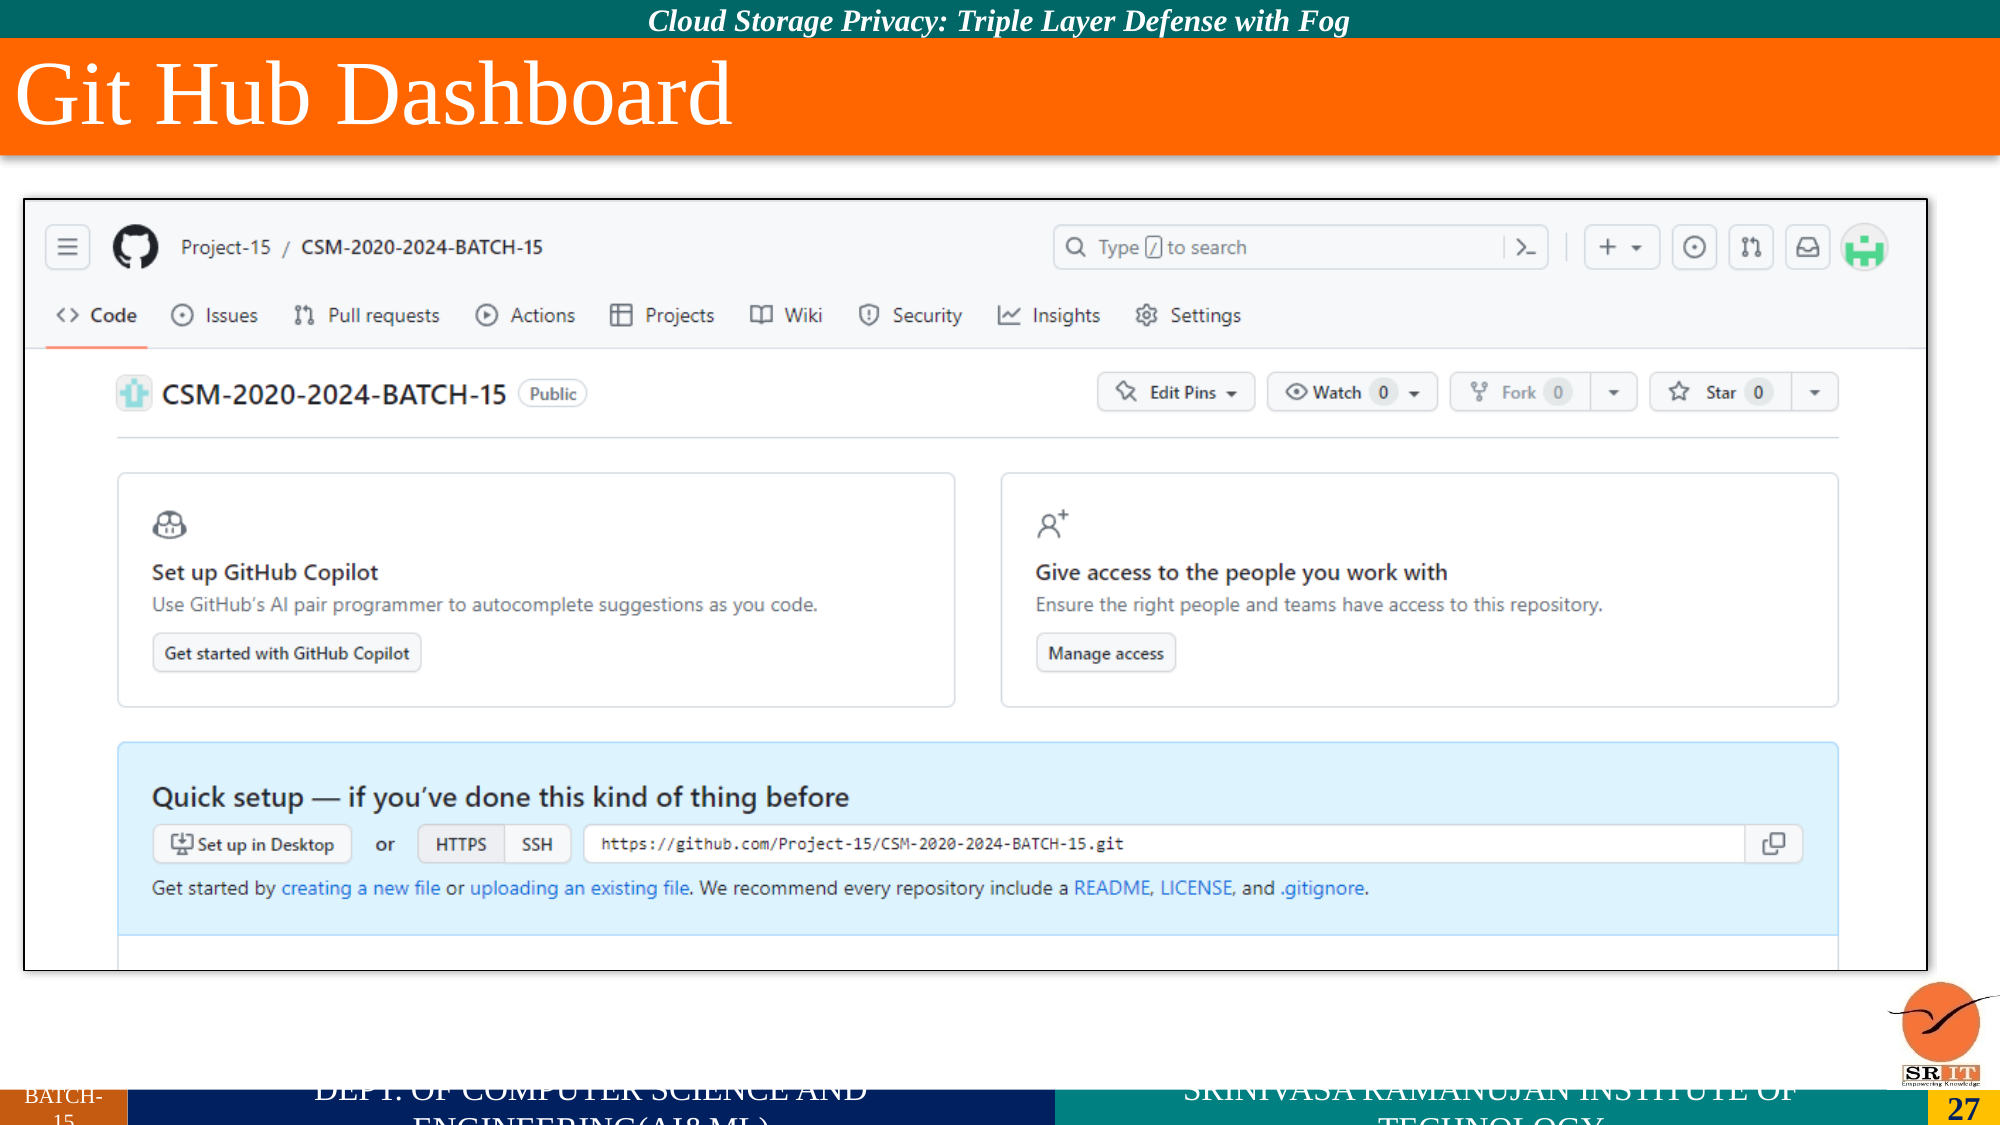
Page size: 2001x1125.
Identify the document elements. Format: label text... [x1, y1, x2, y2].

picture [24, 199, 1927, 970]
picture [1887, 977, 2000, 1090]
title Git Hub Dashboard [0, 38, 2000, 156]
